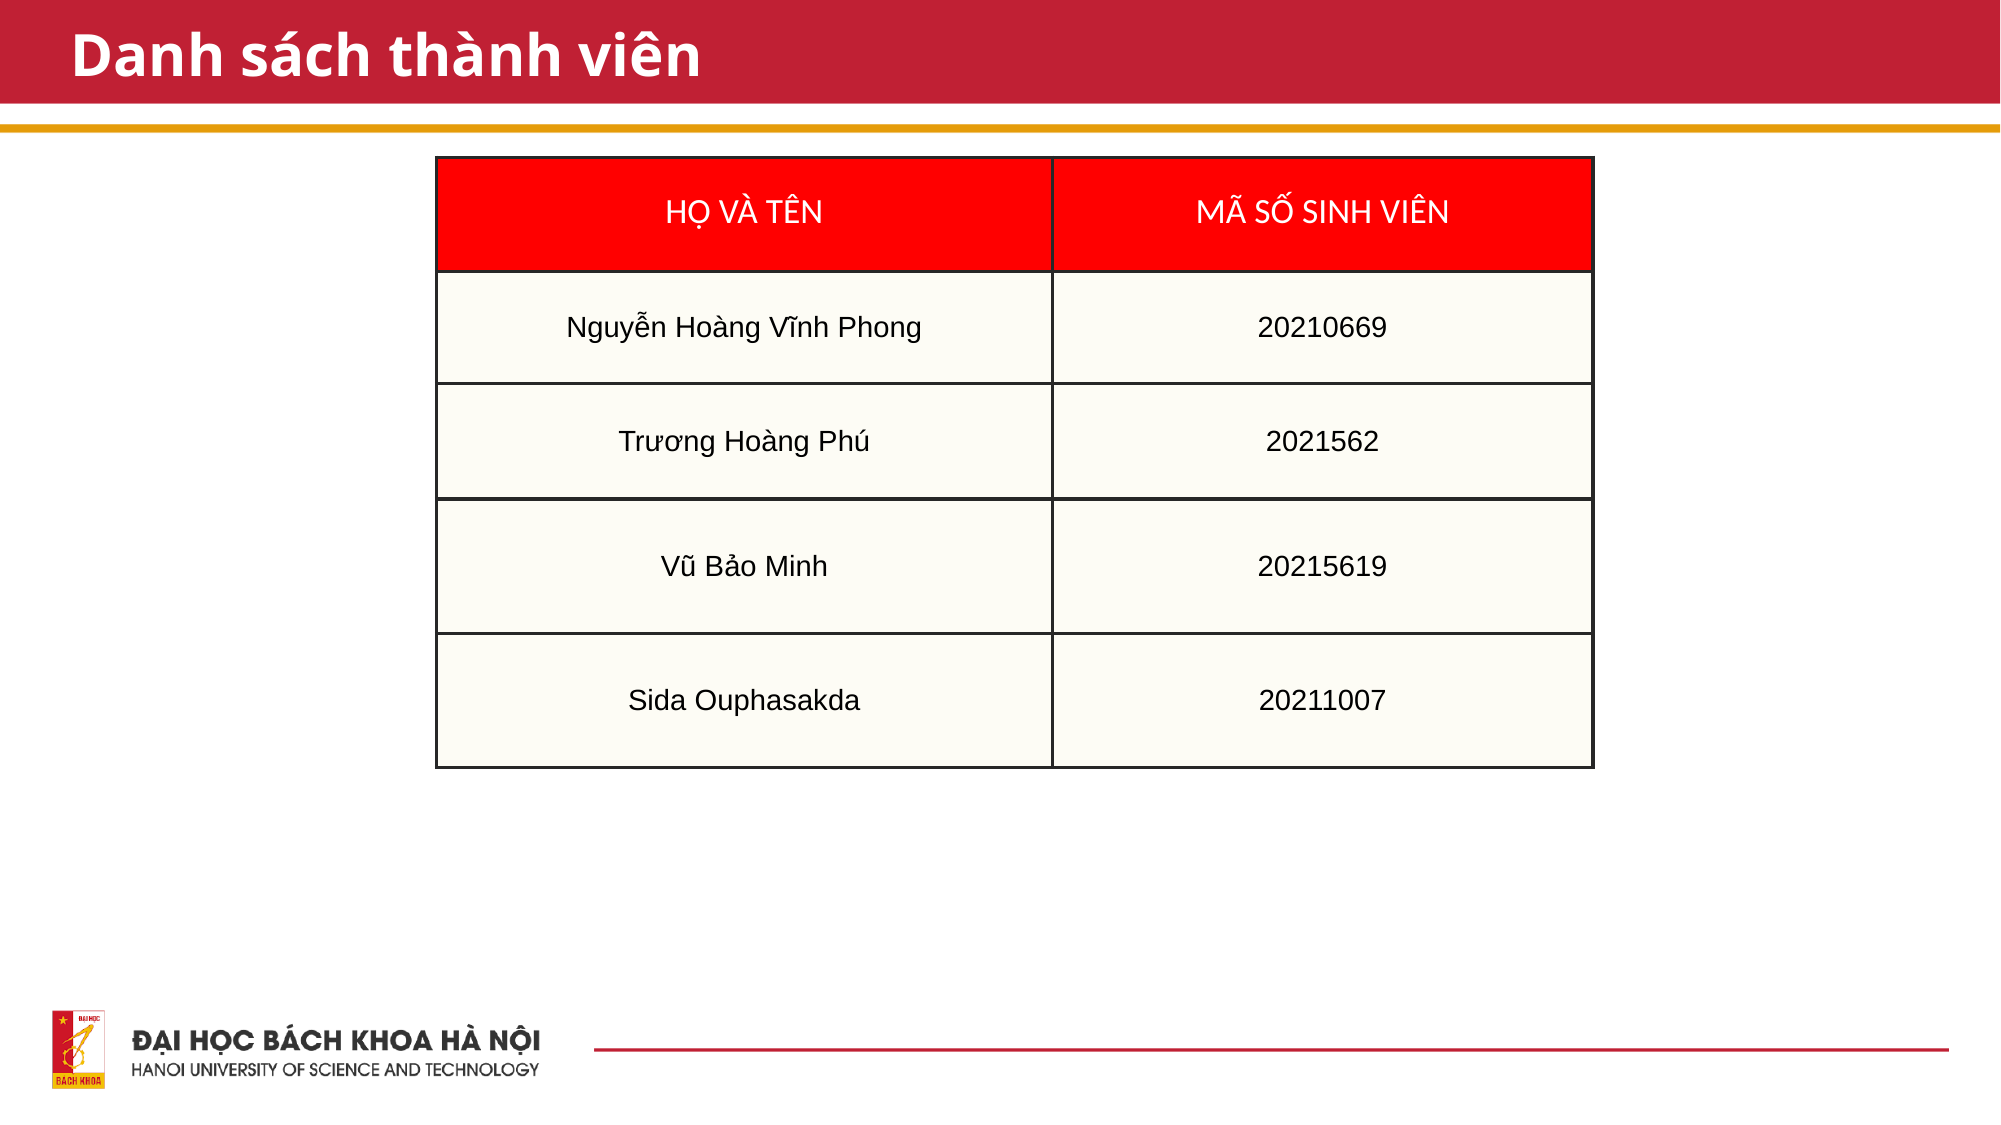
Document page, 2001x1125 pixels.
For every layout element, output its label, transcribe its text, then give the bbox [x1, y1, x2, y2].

table_cell 2021562 [1054, 385, 1591, 497]
table_header HỌ VÀ TÊN [438, 159, 1051, 270]
table_cell Trương Hoàng Phú [438, 385, 1051, 497]
table_cell Nguyễn Hoàng Vĩnh Phong [438, 273, 1051, 382]
table_cell Vũ Bảo Minh [438, 501, 1051, 632]
picture [0, 0, 2001, 1125]
table_cell 20210669 [1054, 273, 1591, 382]
table_cell Sida Ouphasakda [438, 635, 1051, 766]
table_header MÃ SỐ SINH VIÊN [1054, 159, 1591, 270]
title Danh sách thành viên [55, 18, 1945, 91]
table_cell 20215619 [1054, 501, 1591, 632]
table_cell 20211007 [1054, 635, 1591, 766]
